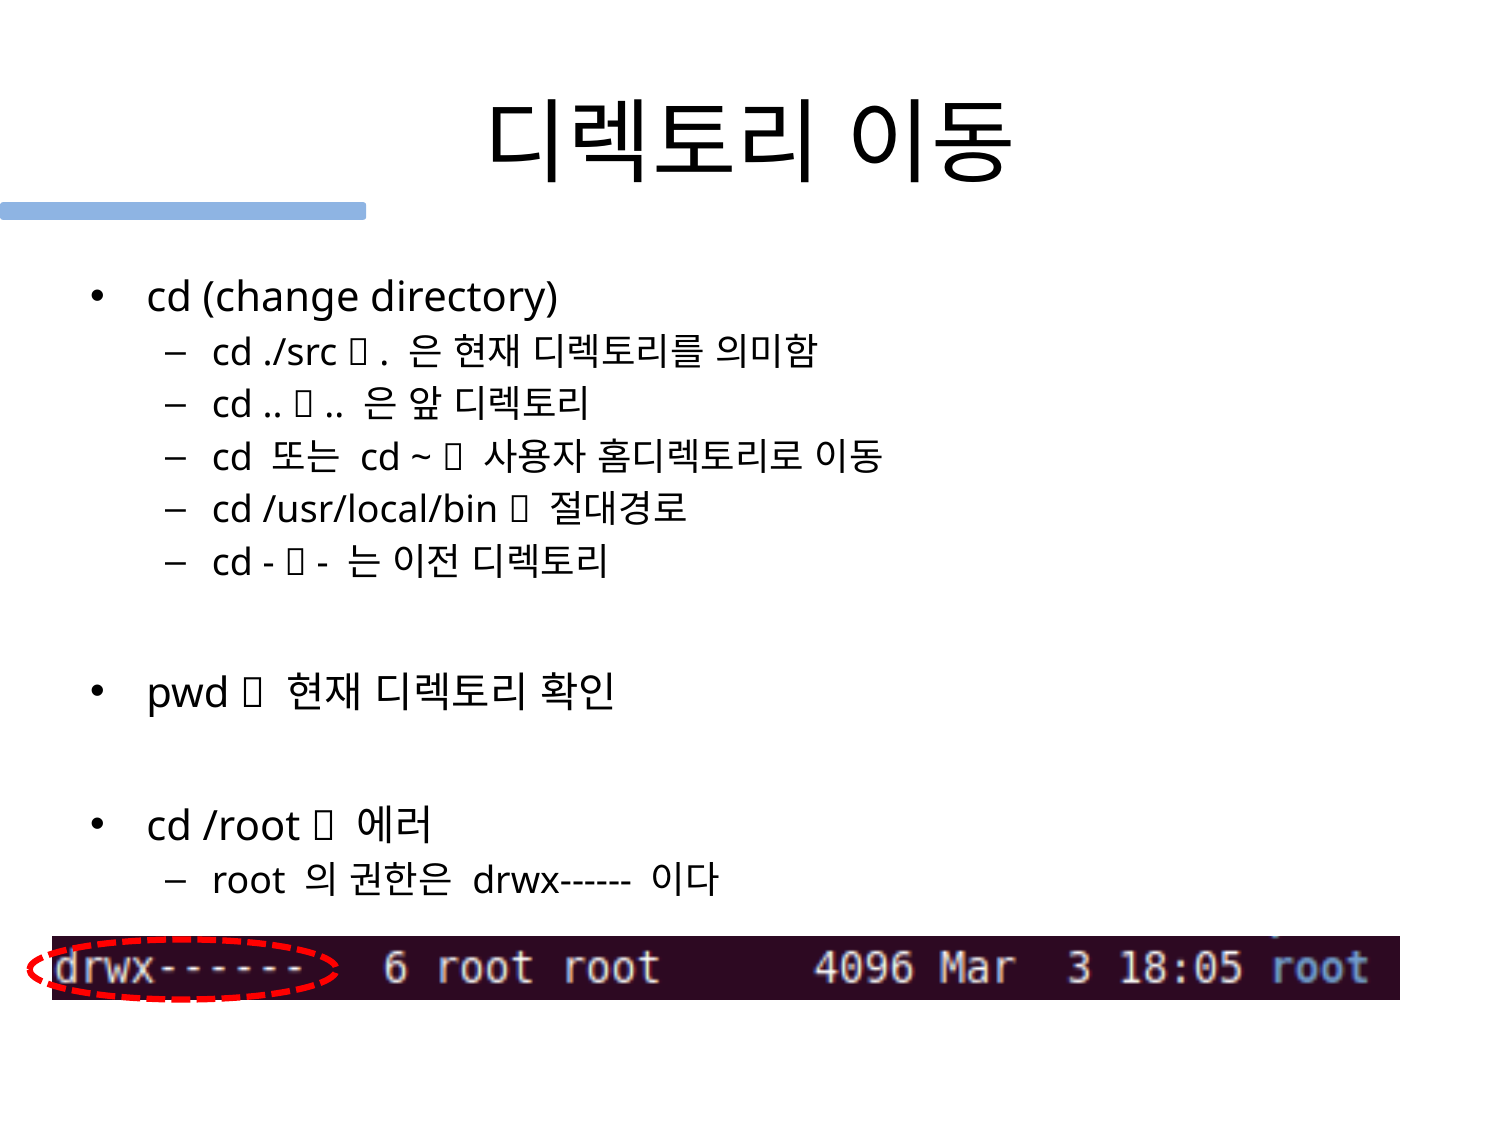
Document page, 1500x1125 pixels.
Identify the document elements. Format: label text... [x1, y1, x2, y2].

text_box [0, 200, 369, 222]
text_box [27, 953, 47, 986]
list cd (change directory) cd ./src  . 은 현재 디렉토리를 의미함 cd ..  .. 은 앞 디렉토리 cd 또는 cd ~  사용자 홈디렉토리로 이동 cd /usr/local/bin  절대경로 cd -  - 는 이전 디렉토리 pwd  현재 디렉토리 확인 cd /root  에러 root 의 권한은 drwx------ 이다 [75, 262, 1425, 1005]
picture [52, 936, 1400, 1000]
title 디렉토리 이동 [75, 45, 1425, 233]
